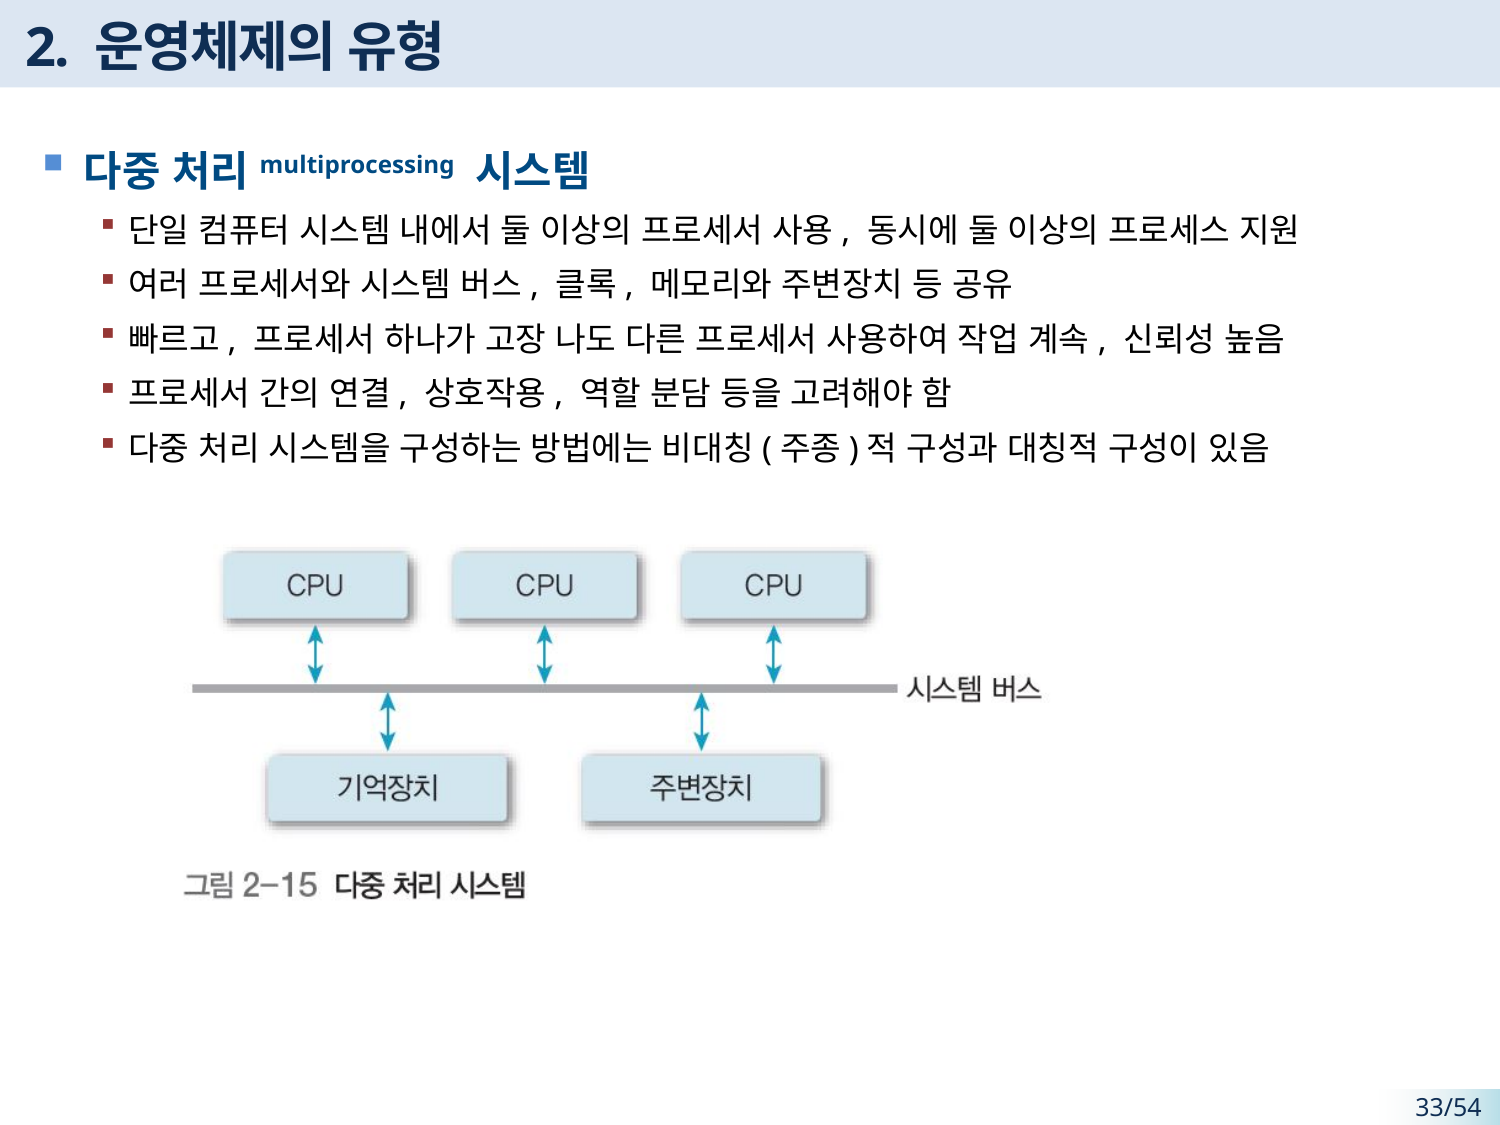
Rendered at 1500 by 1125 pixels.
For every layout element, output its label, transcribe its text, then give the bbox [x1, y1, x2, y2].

list 다중 처리multiprocessing 시스템 단일 컴퓨터 시스템 내에서 둘 이상의 프로세서 사용, 동시에 둘 이상의 프로세스 지원 여러 프로세서와 시스템 버스, 클록, 메모리와 주변장치 등 공유 빠르고, 프로세서 하나가 고장 나도 다른 프로세서 사용하여 작업 계속, 신뢰성 높음 프로세서 간의 연결, 상호작용, 역할 분담 등을 고려해야 함 다중 처리 시스템을 구성하는 방법에는 비대칭(주종)적 구성과 대칭적 구성이 있음 [10, 126, 1481, 1057]
picture [173, 525, 1055, 903]
title 2. 운영체제의 유형 [10, 5, 1437, 84]
